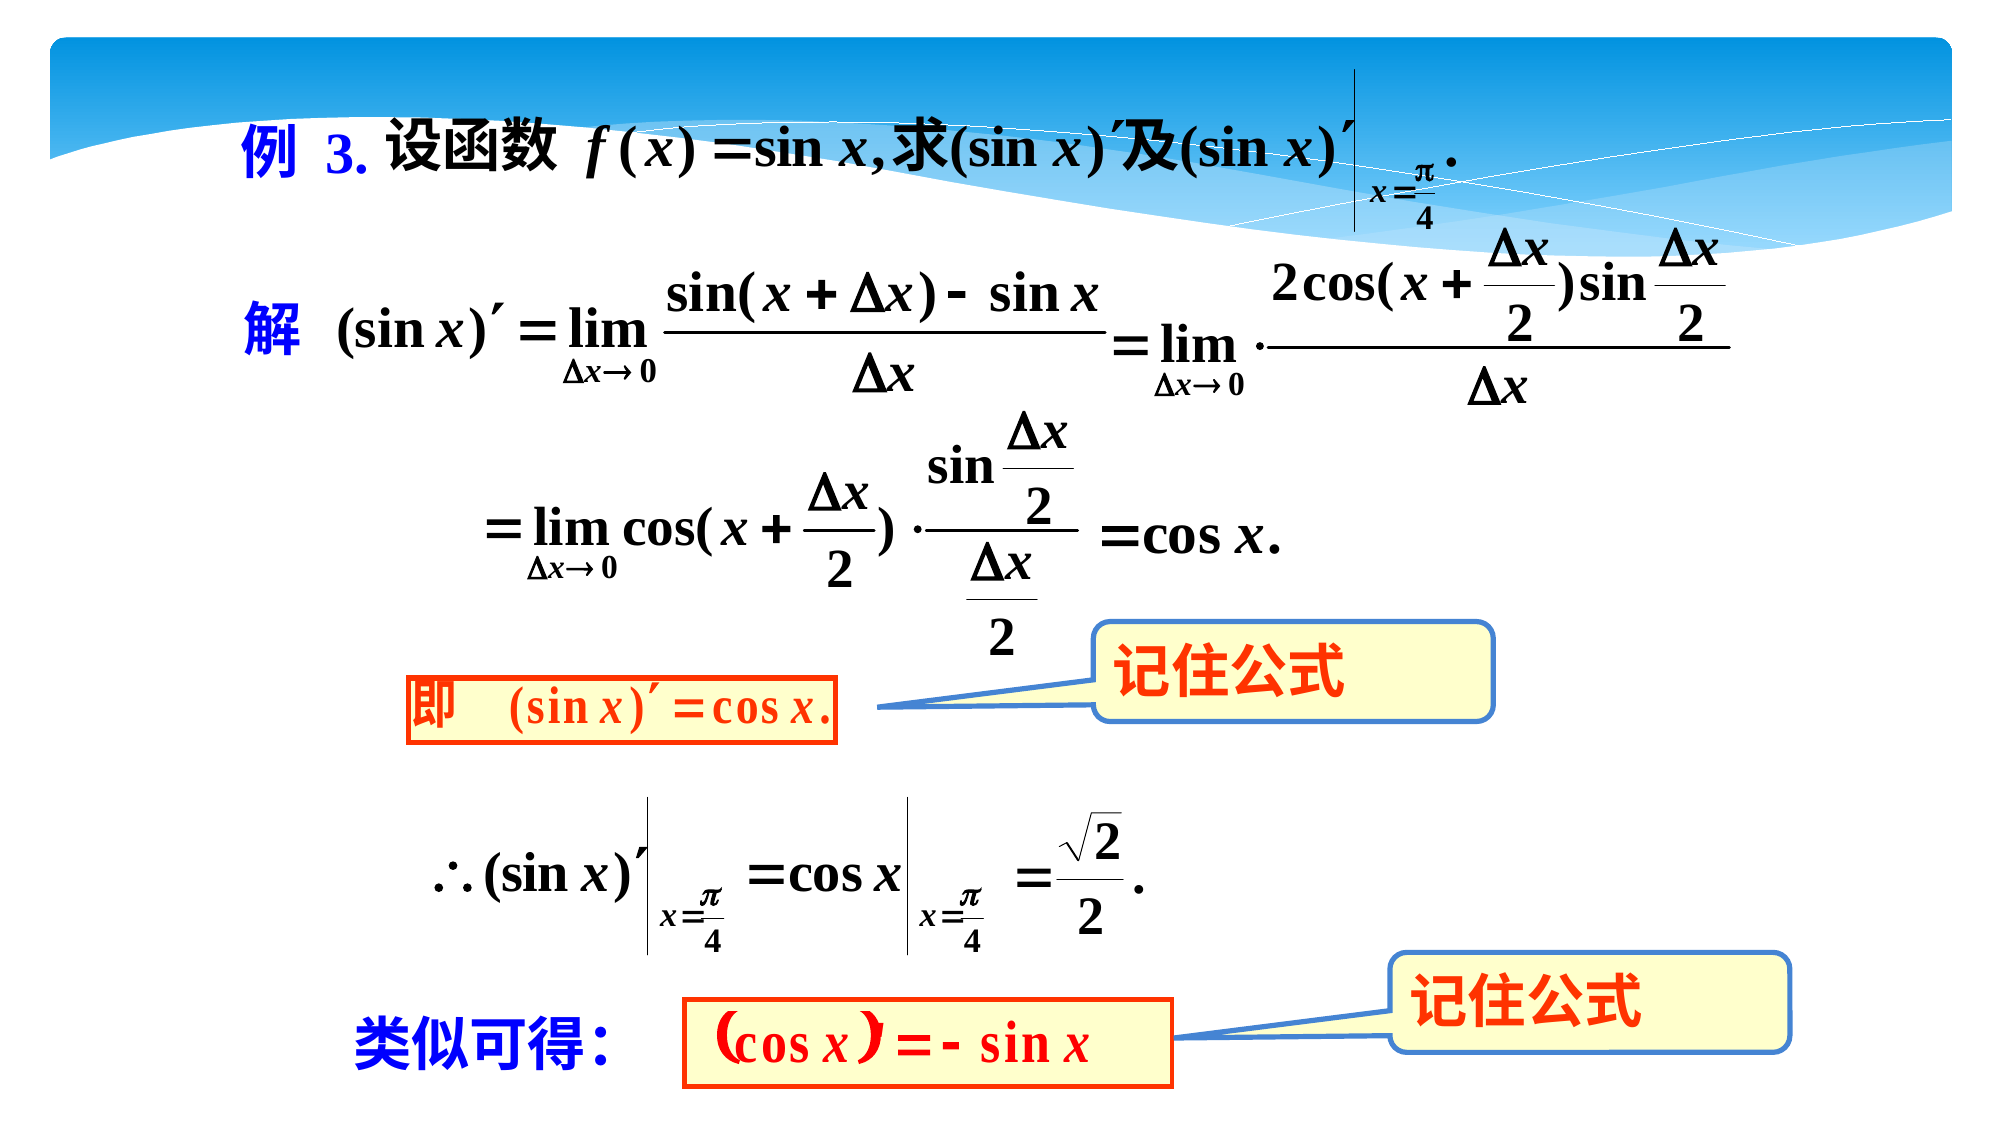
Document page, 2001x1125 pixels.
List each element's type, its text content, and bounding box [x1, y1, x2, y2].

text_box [434, 792, 994, 960]
text_box 记住公式 [877, 621, 1494, 722]
text_box 类似可得： [338, 999, 681, 1085]
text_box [1105, 217, 1736, 410]
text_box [410, 680, 833, 740]
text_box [1009, 806, 1148, 941]
text_box 例 3. [225, 107, 378, 193]
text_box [478, 400, 1083, 660]
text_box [684, 999, 1173, 1087]
text_box 记住公式 [1178, 952, 1790, 1053]
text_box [383, 63, 1460, 238]
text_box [334, 261, 1099, 398]
text_box 解 [229, 284, 328, 370]
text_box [1093, 519, 1285, 561]
